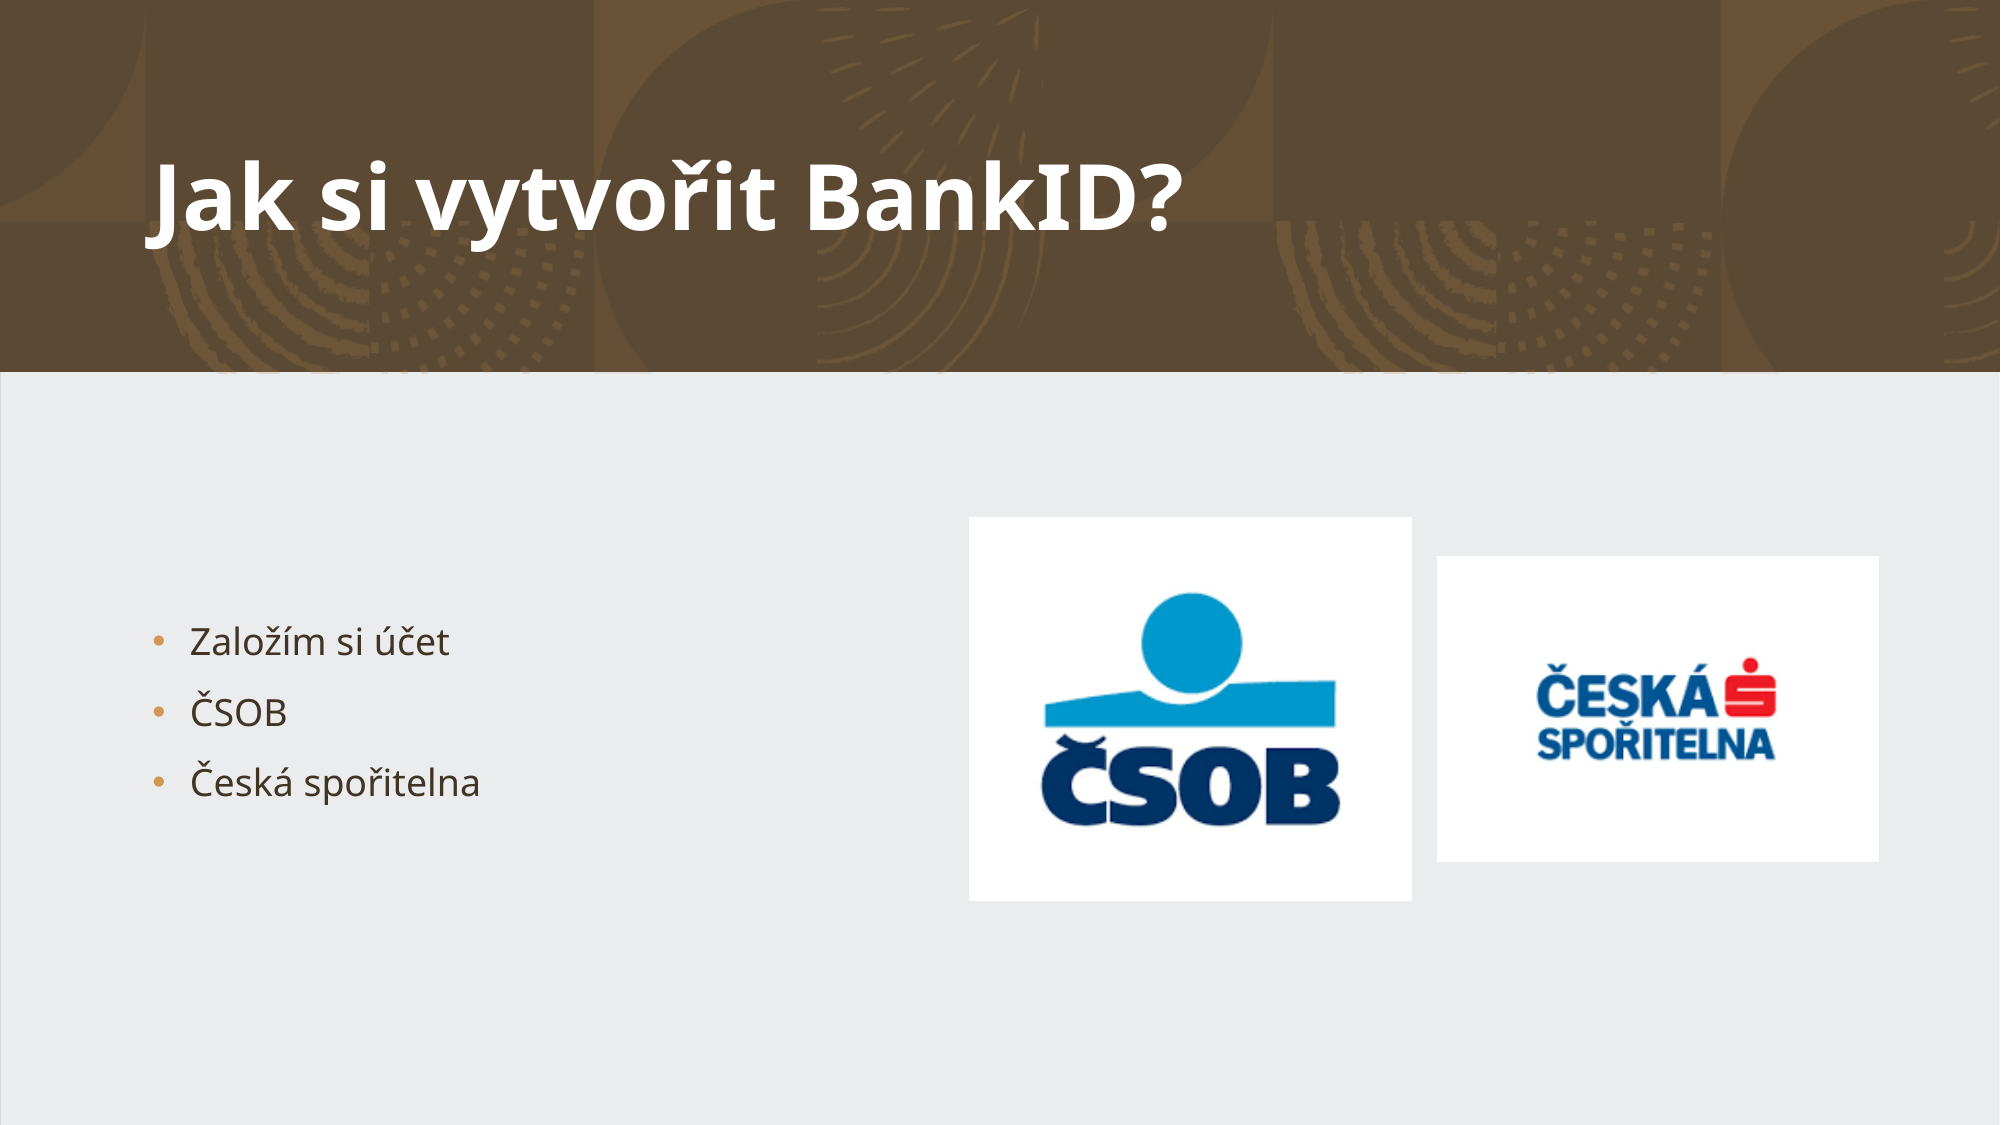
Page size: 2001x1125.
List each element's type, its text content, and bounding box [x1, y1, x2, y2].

text_box [0, 374, 2000, 1125]
title Jak si vytvořit BankID? [137, 62, 1779, 325]
picture [969, 517, 1412, 901]
picture [1437, 556, 1879, 862]
list Založím si účet ČSOB Česká spořitelna [137, 412, 922, 1006]
text_box [0, 0, 2000, 374]
